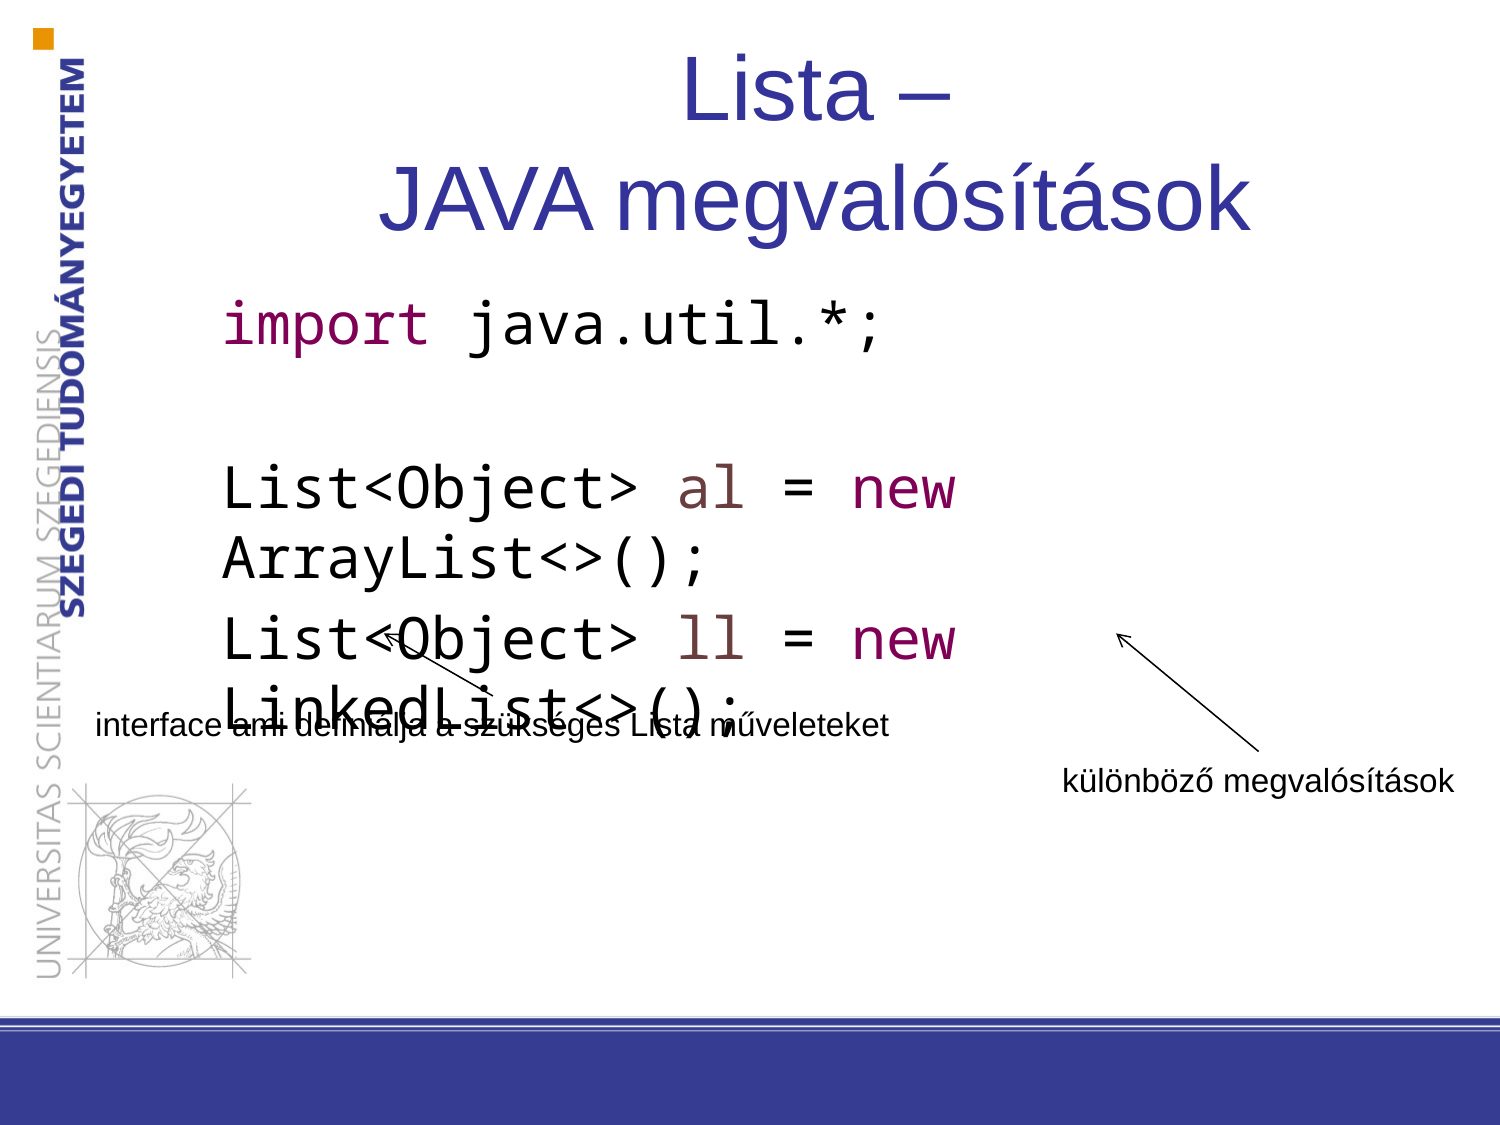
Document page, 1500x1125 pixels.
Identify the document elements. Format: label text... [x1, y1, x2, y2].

text_box interface ami definiálja a szükséges Lista műveleteket [80, 695, 906, 751]
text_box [1115, 633, 1259, 752]
text_box különböző megvalósítások [1047, 751, 1470, 807]
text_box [383, 633, 494, 697]
title Lista – JAVA megvalósítások [206, 45, 1425, 233]
list import java.util.*; List<Object> al = new ArrayList<>(); List<Object> ll = new LinkedList<>(); [206, 278, 1425, 976]
picture [0, 0, 1500, 1125]
